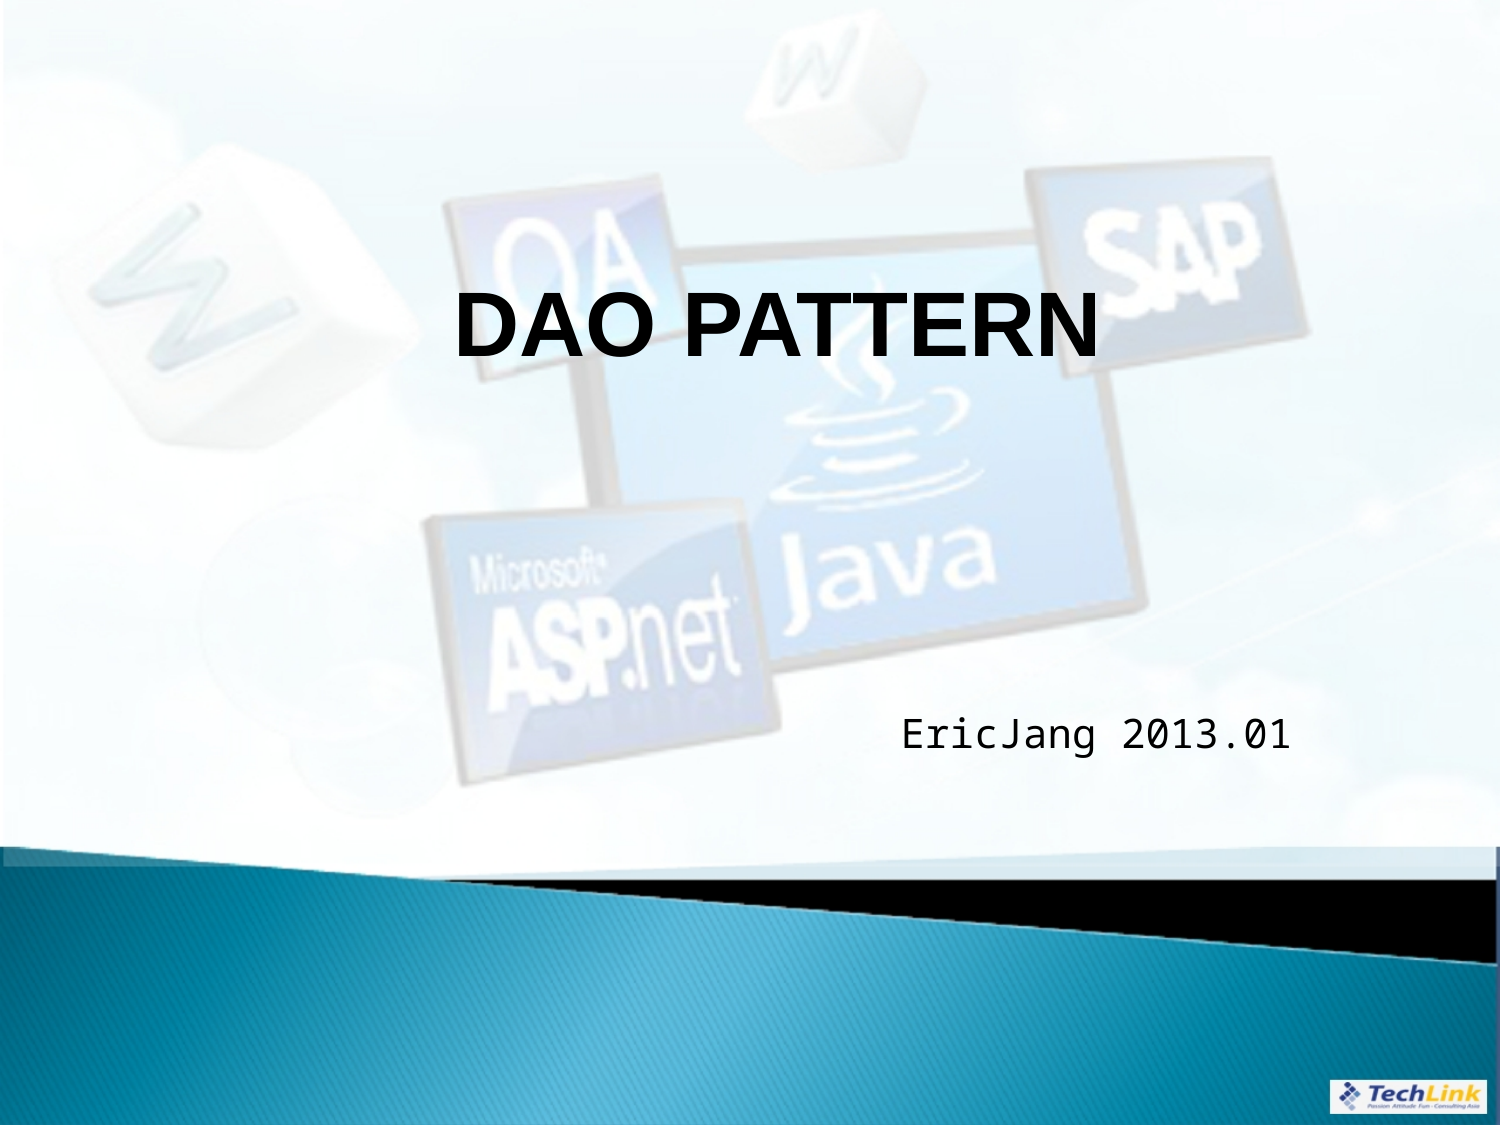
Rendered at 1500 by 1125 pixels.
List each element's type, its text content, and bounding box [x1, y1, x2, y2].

subtitle EricJang 2013.01 [257, 480, 1309, 769]
title DAO PATTERN [140, 198, 1416, 441]
picture [1329, 1079, 1488, 1114]
picture [0, 0, 1500, 1125]
